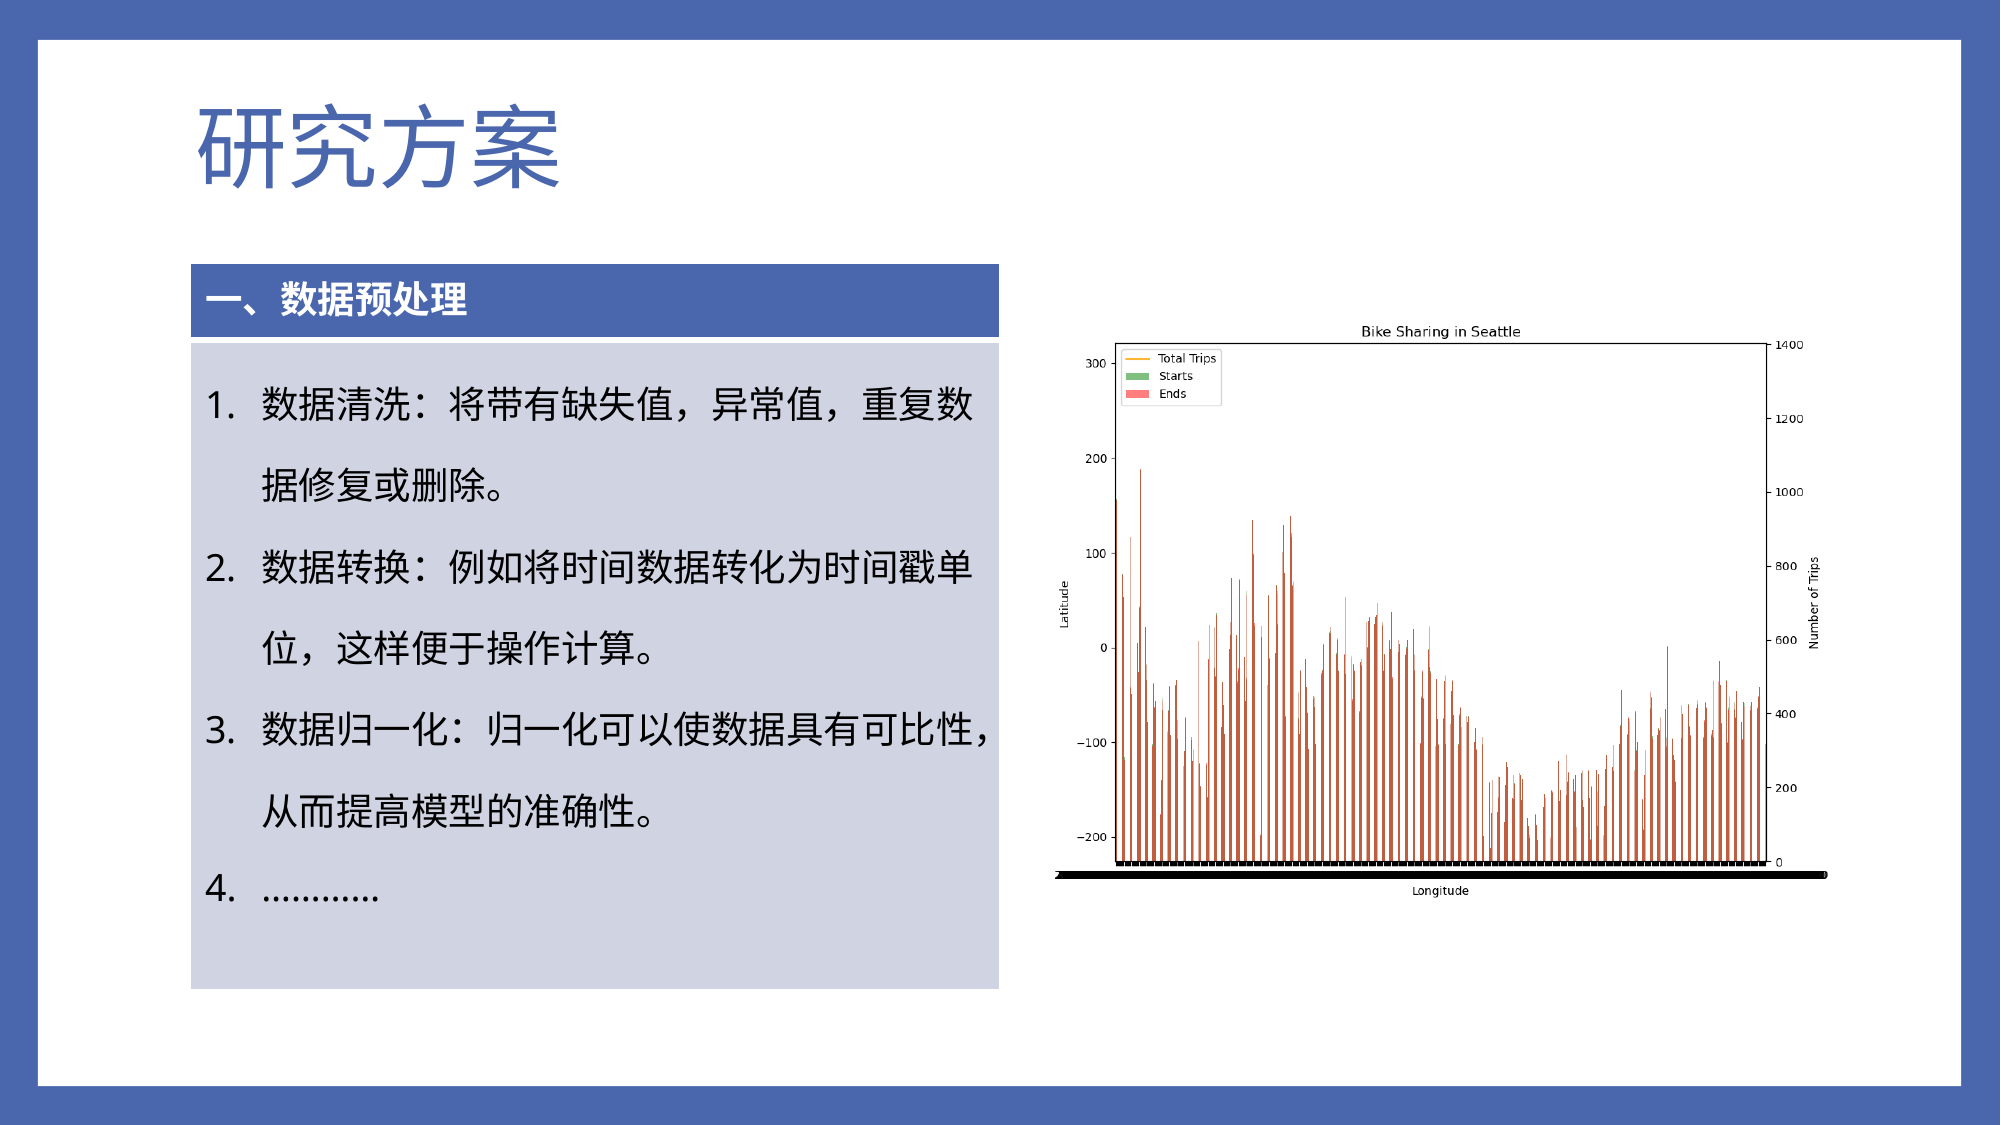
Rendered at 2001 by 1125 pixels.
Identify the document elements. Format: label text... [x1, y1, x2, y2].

table_cell 数据清洗：将带有缺失值，异常值，重复数据修复或删除。 数据转换：例如将时间数据转化为时间戳单位，这样便于操作计算。 数据归一化：归一化可以使数据具有可比性，从而提高模型的准确性。 ………… [191, 343, 999, 989]
table_header 一、数据预处理 [191, 264, 999, 337]
picture [1009, 262, 1851, 935]
title 研究方案 [179, 40, 1800, 263]
